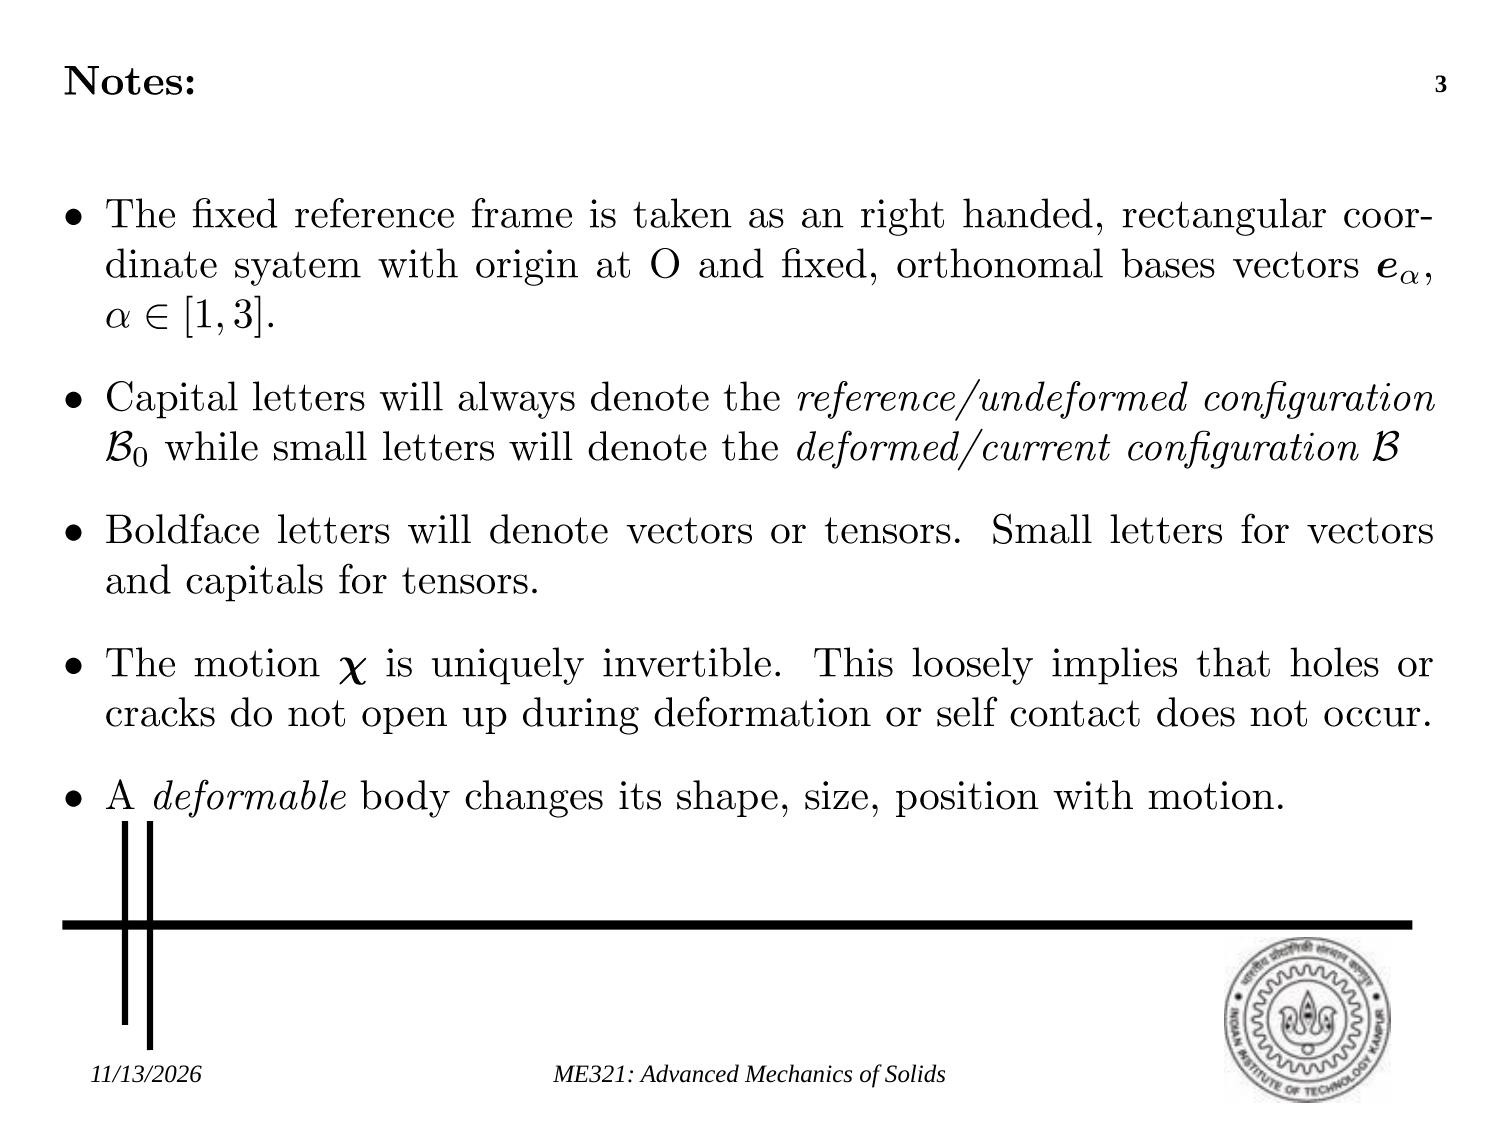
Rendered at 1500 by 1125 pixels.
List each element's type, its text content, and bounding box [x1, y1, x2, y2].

picture [1224, 937, 1391, 1103]
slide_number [75, 1042, 425, 1103]
footer ME321: Advanced Mechanics of Solids [512, 1042, 988, 1103]
slide_number 3 [1387, 50, 1463, 116]
picture [64, 62, 1436, 822]
